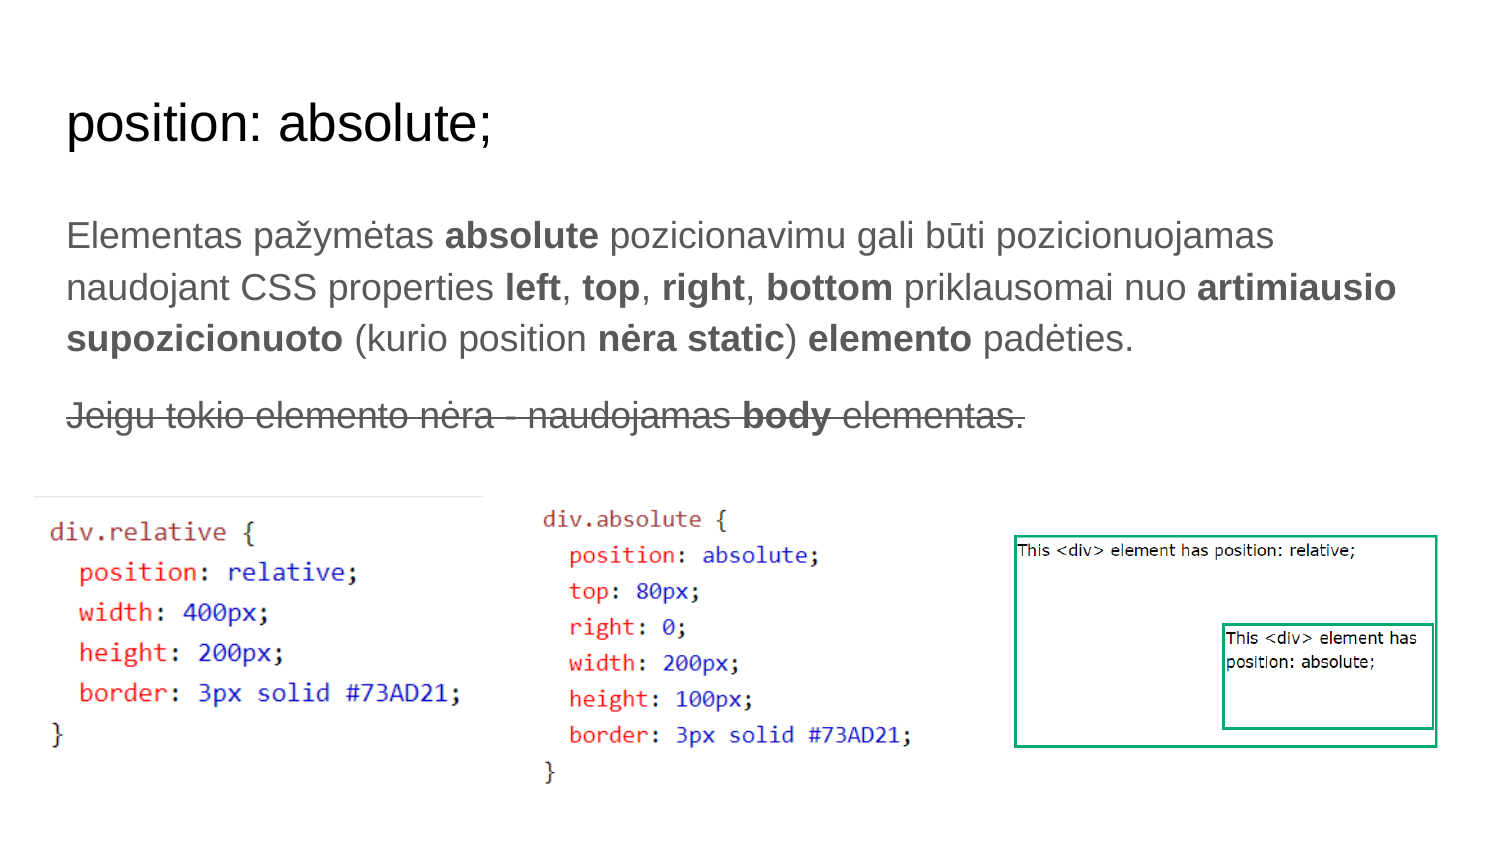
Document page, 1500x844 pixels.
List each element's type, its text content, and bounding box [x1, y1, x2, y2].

picture [33, 495, 484, 759]
picture [530, 495, 931, 794]
picture [1006, 526, 1450, 754]
title position: absolute; [51, 72, 1449, 167]
list Elementas pažymėtas absolute pozicionavimu gali būti pozicionuojamas naudojant CSS properties left, top, right, bottom priklausomai nuo artimiausio supozicionuoto (kurio position nėra static) elemento padėties. Jeigu tokio elemento nėra - naudojamas body elementas. [51, 189, 1449, 750]
